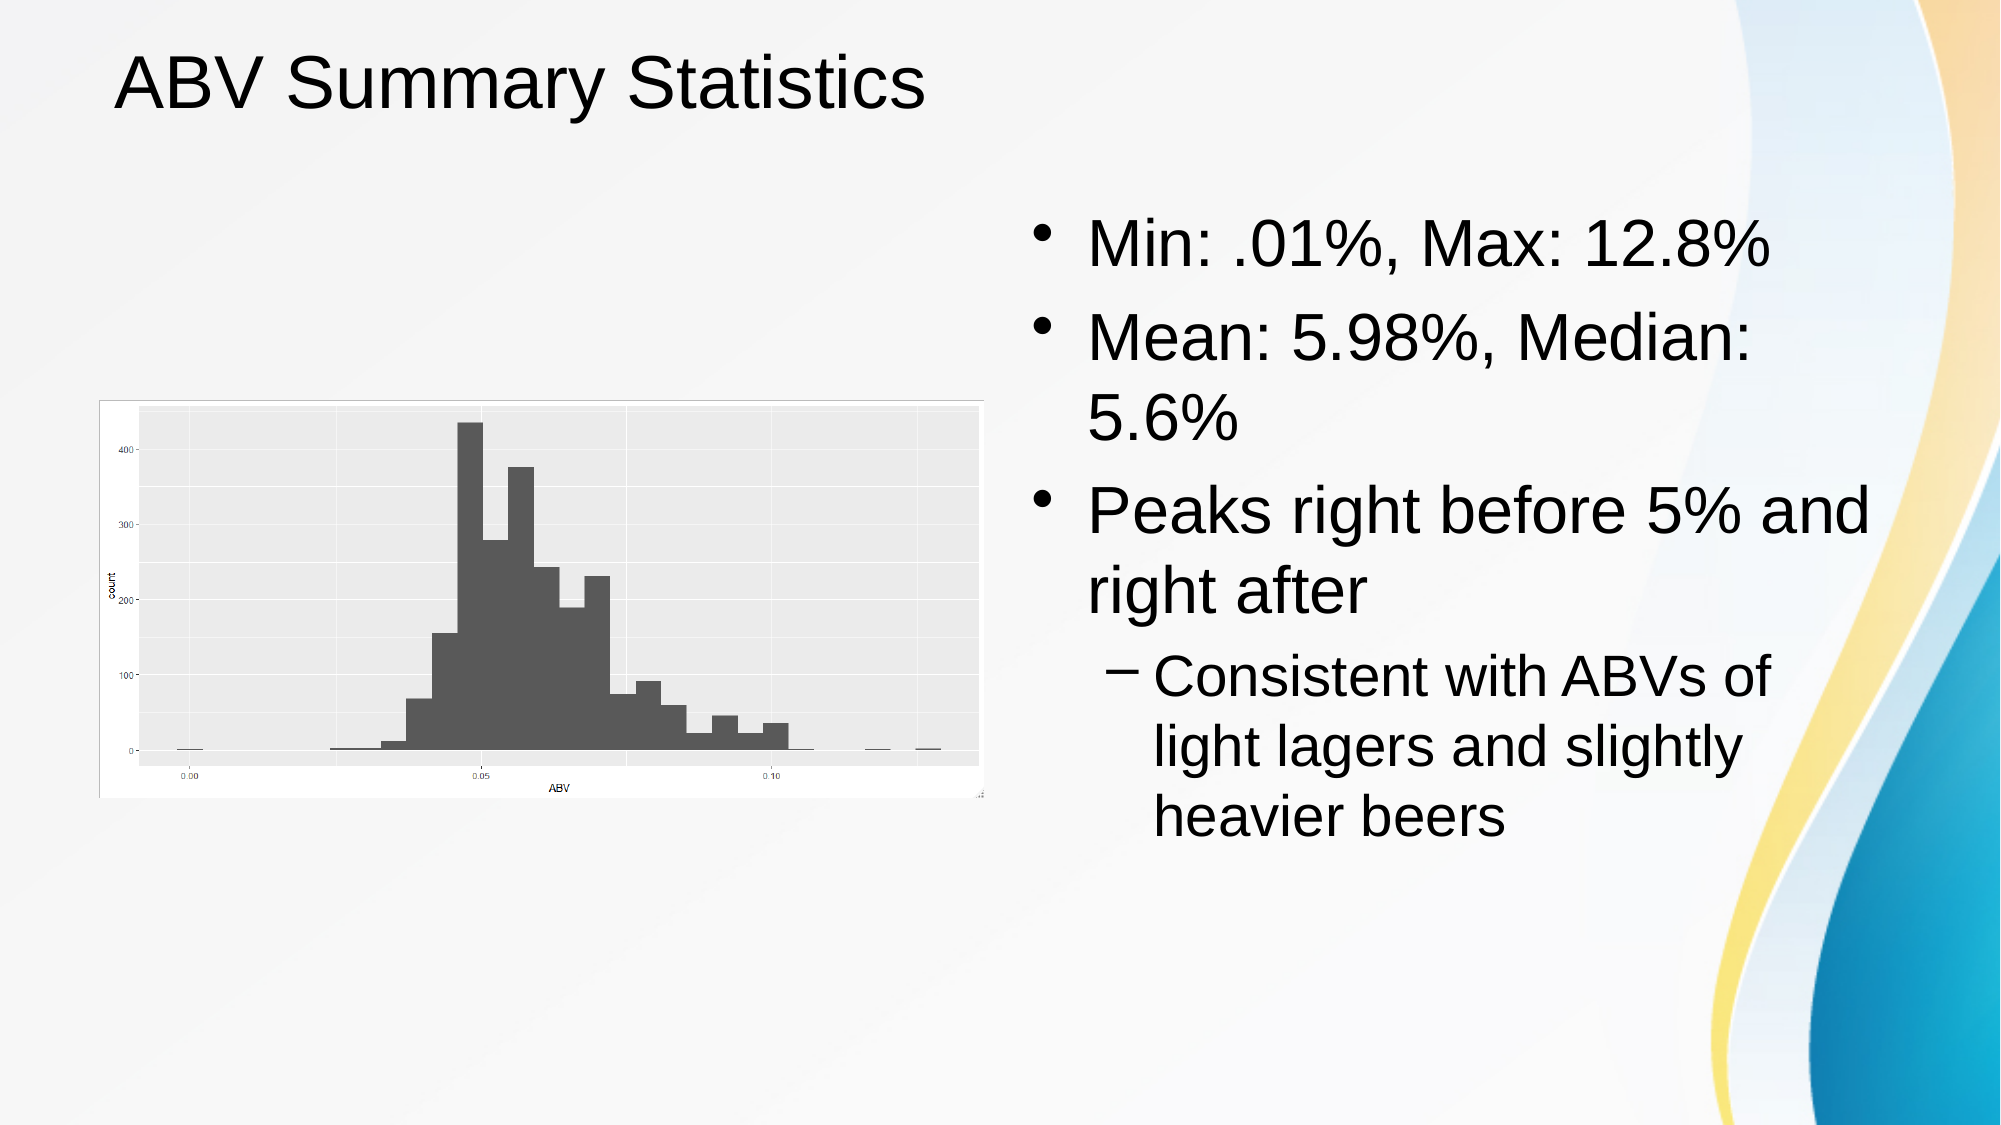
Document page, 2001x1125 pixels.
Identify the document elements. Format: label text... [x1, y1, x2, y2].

list Min: .01%, Max: 12.8% Mean: 5.98%, Median: 5.6% Peaks right before 5% and right after Consistent with ABVs of light lagers and slightly heavier beers [1016, 192, 1901, 1006]
title ABV Summary Statistics [99, 30, 1901, 127]
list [99, 400, 984, 798]
picture [0, 0, 2001, 1125]
